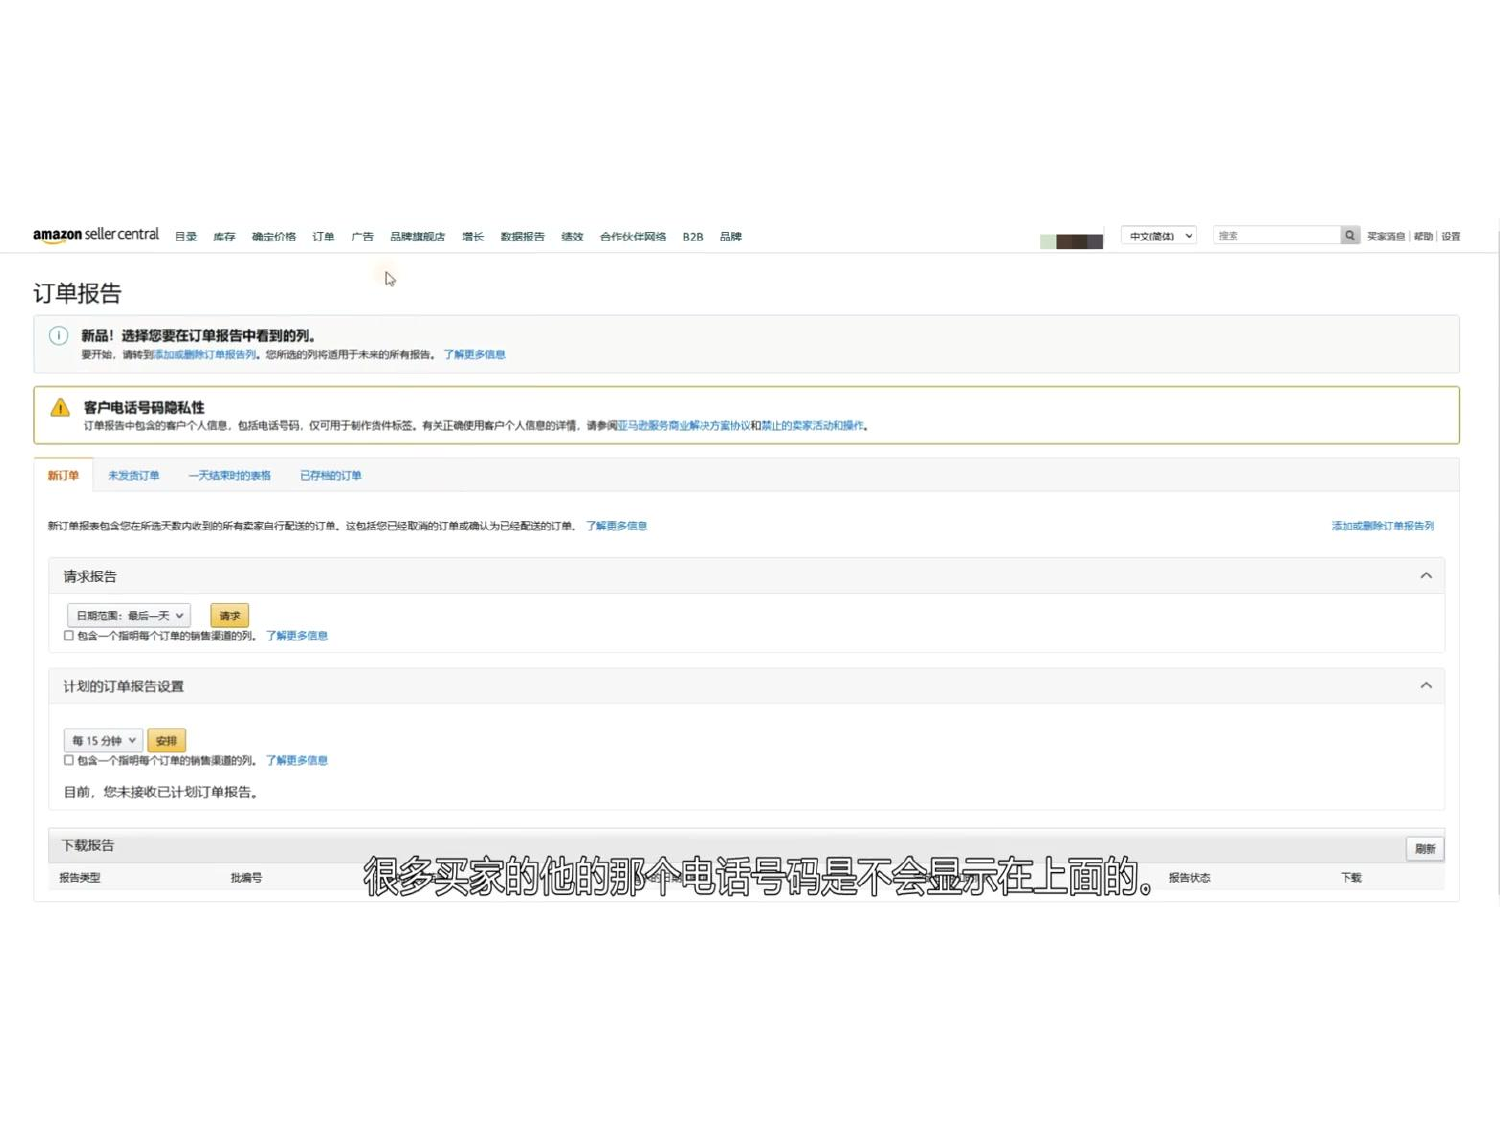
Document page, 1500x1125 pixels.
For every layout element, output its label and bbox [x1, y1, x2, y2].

picture [0, 217, 1500, 908]
